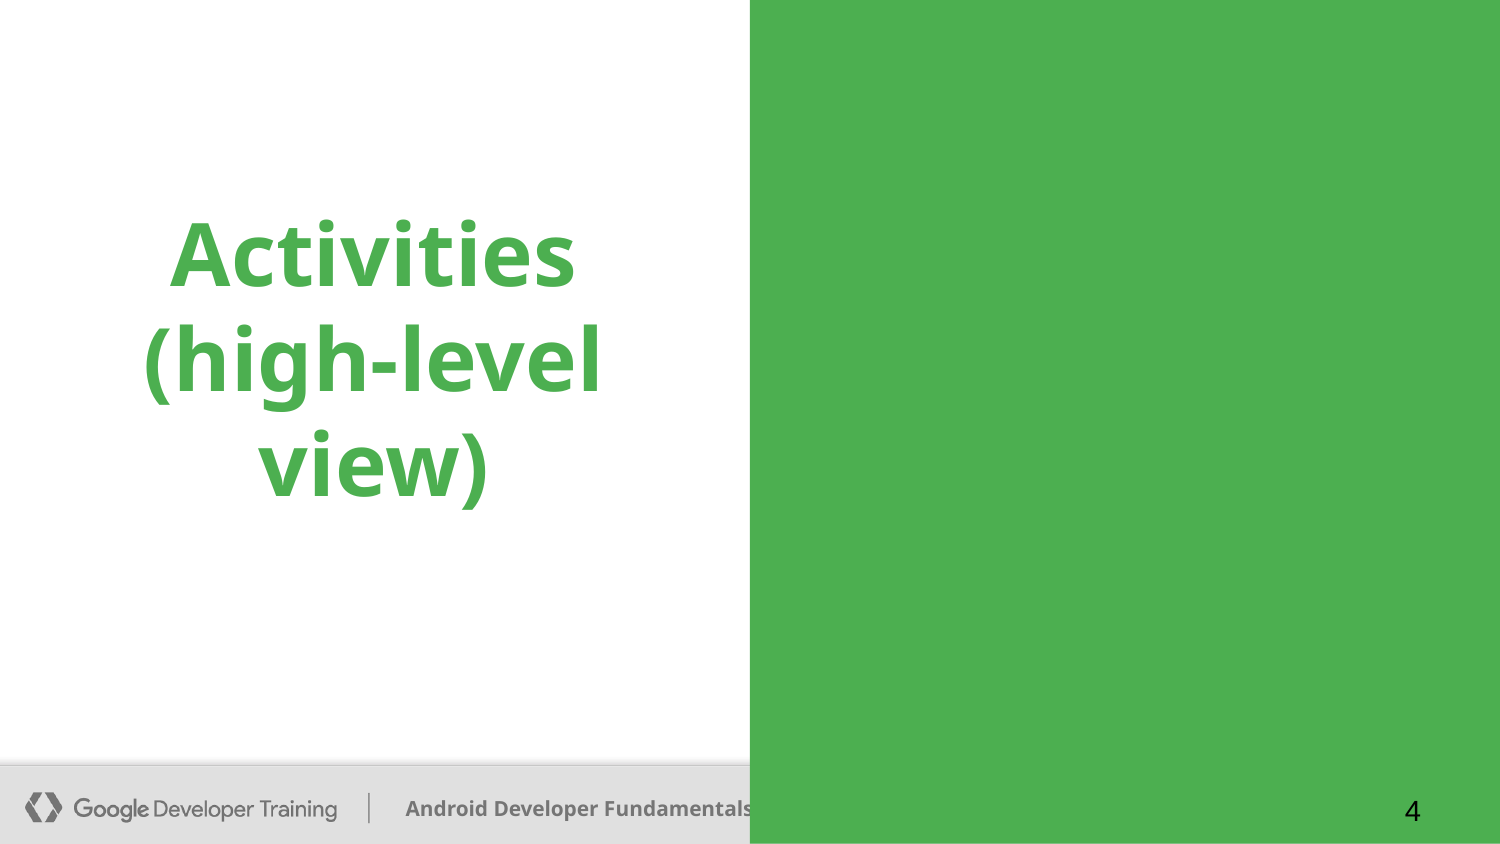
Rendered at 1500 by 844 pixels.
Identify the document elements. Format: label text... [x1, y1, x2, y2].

title Activities (high-level view) [22, 137, 726, 530]
slide_number ‹#› [1389, 777, 1480, 842]
picture [0, 0, 749, 844]
